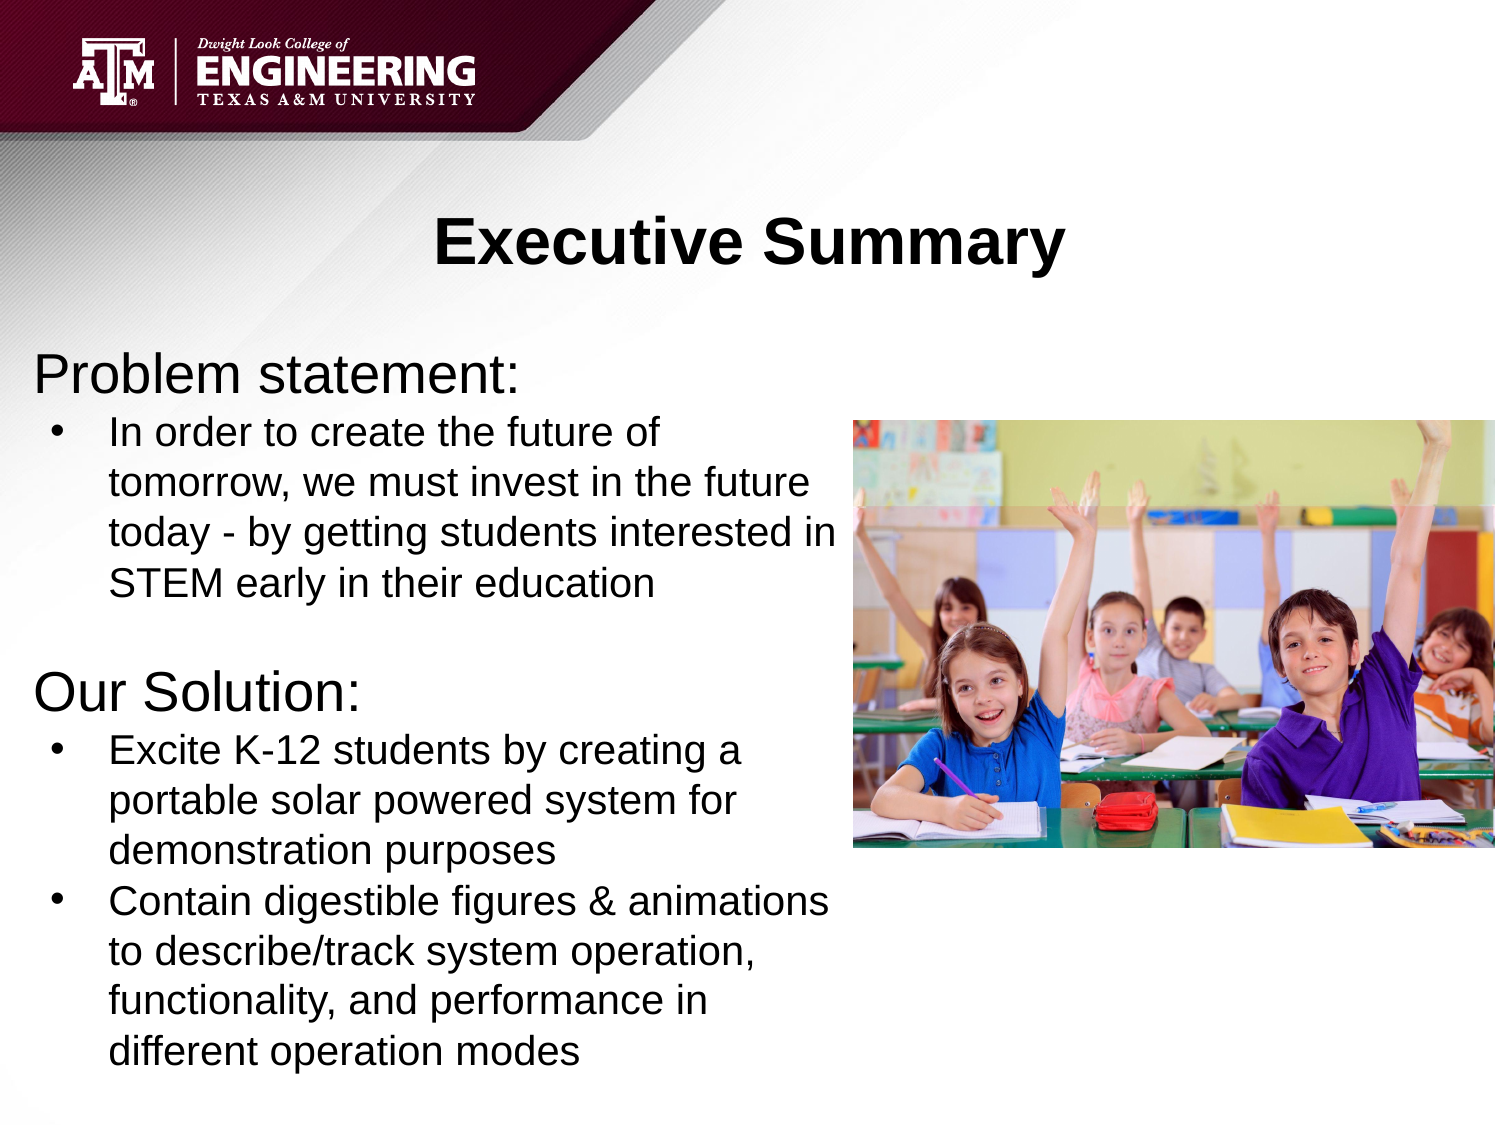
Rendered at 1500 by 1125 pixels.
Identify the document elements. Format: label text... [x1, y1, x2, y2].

picture [0, 0, 1500, 1125]
list Problem statement: In order to create the future of tomorrow, we must invest in the future today - by getting students interested in STEM early in their education Our Solution: Excite K-12 students by creating a portable solar powered system for demonstration purposes Contain digestible figures & animations to describe/track system operation, functionality, and performance in different operation modes [18, 330, 854, 1091]
title Executive Summary [75, 172, 1425, 304]
